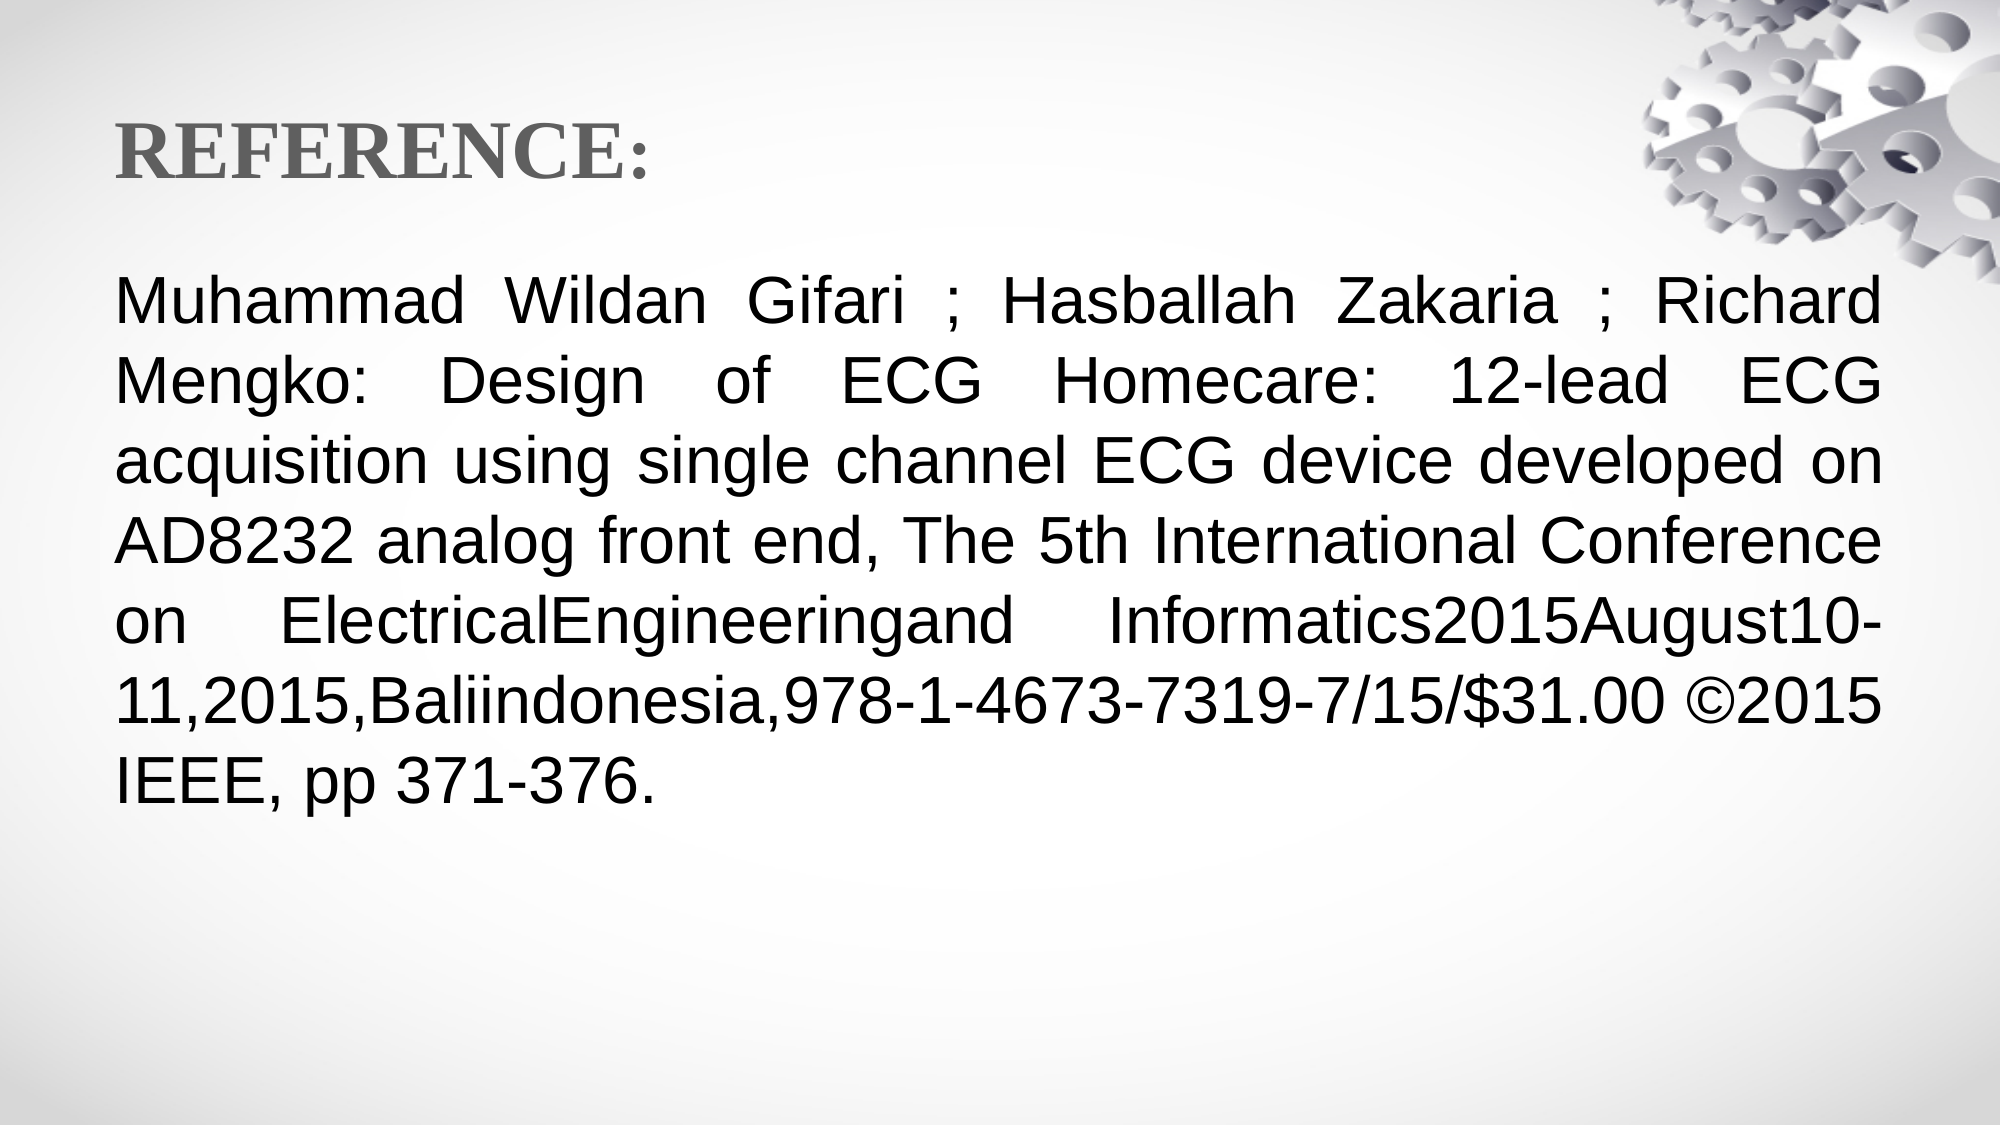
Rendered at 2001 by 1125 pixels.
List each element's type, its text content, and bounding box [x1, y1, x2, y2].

picture [0, 0, 2000, 1125]
list Muhammad Wildan Gifari ; Hasballah Zakaria ; Richard Mengko: Design of ECG Homecare: 12-lead ECG acquisition using single channel ECG device developed on AD8232 analog front end, The 5th International Conference on ElectricalEngineeringand Informatics2015August10-11,2015,Baliindonesia,978-1-4673-7319-7/15/$31.00 ©2015 IEEE, pp 371-376. [99, 249, 1901, 1063]
title REFERENCE: [99, 96, 1901, 193]
